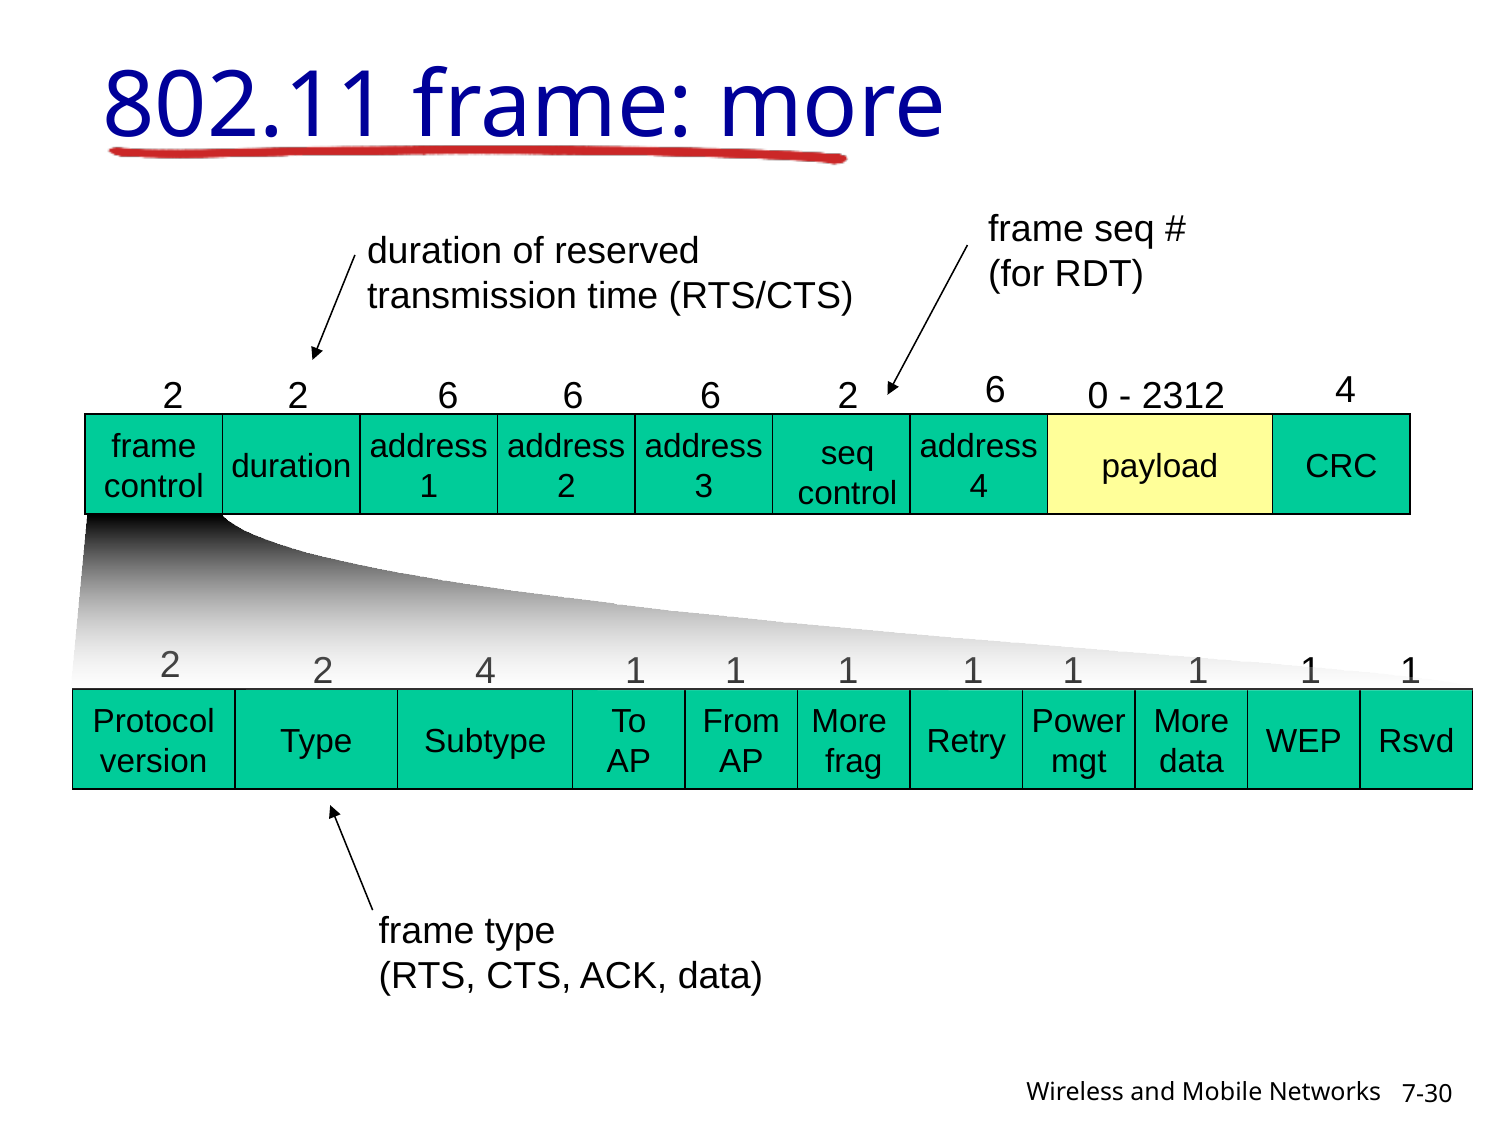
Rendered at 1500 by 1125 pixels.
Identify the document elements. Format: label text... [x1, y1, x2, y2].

text_box frame seq # (for RDT) [973, 225, 1201, 302]
footer Wireless and Mobile Networks [960, 1067, 1404, 1110]
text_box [84, 357, 1411, 520]
text_box [311, 254, 356, 355]
text_box 802.11 frame: more [87, 37, 1363, 225]
picture [105, 141, 856, 170]
text_box [76, 529, 870, 630]
text_box frame type (RTS, CTS, ACK, data) [363, 898, 779, 1004]
text_box [329, 805, 368, 898]
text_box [72, 632, 1473, 790]
text_box duration of reserved transmission time (RTS/CTS) [352, 225, 869, 324]
slide_number 7-30 [1387, 1069, 1500, 1115]
